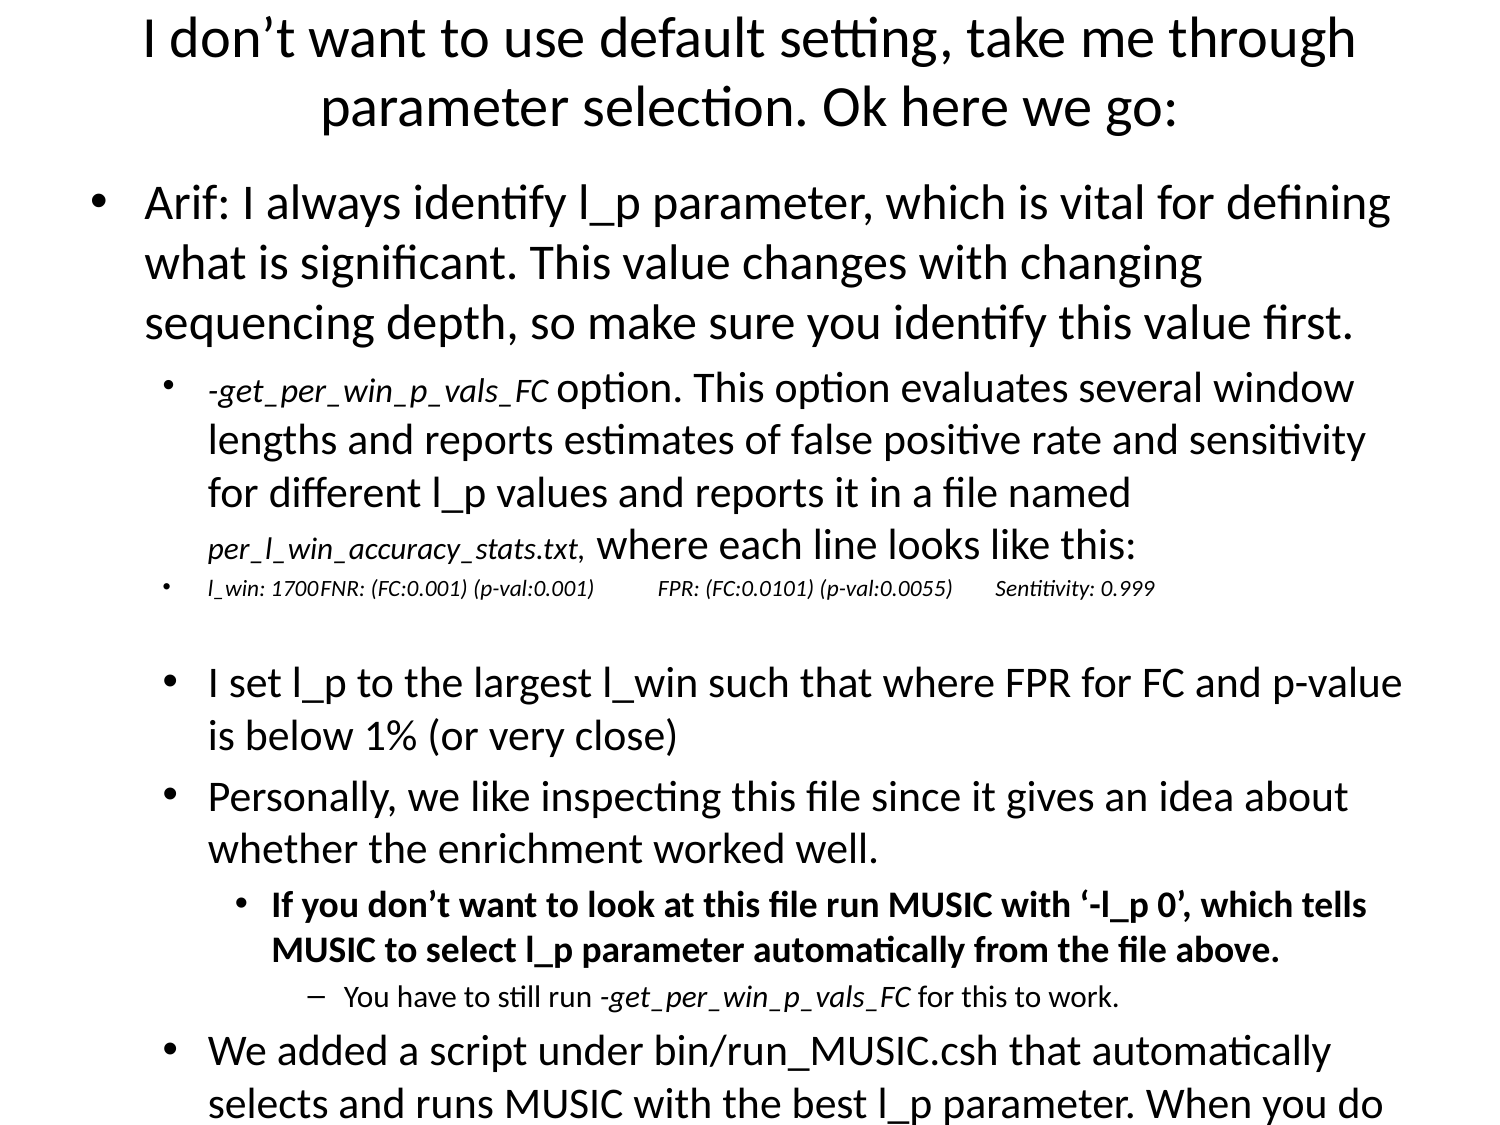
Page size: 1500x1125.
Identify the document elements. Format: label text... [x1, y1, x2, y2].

list Arif: I always identify l_p parameter, which is vital for defining what is significant. This value changes with changing sequencing depth, so make sure you identify this value first. -get_per_win_p_vals_FC option. This option evaluates several window lengths and reports estimates of false positive rate and sensitivity for different l_p values and reports it in a file named per_l_win_accuracy_stats.txt, where each line looks like this: l_win: 1700 FNR: (FC:0.001) (p-val:0.001) FPR: (FC:0.0101) (p-val:0.0055) Sentitivity: 0.999 I set l_p to the largest l_win such that where FPR for FC and p-value is below 1% (or very close) Personally, we like inspecting this file since it gives an idea about whether the enrichment worked well. If you don’t want to look at this file run MUSIC with ‘-l_p 0’, which tells MUSIC to select l_p parameter automatically from the file above. You have to still run -get_per_win_p_vals_FC for this to work. We added a script under bin/run_MUSIC.csh that automatically selects and runs MUSIC with the best l_p parameter. When you do not want to deal with looking at this file, use this script. [75, 162, 1425, 1125]
title I don’t want to use default setting, take me through parameter selection. Ok here we go: [75, 0, 1425, 162]
